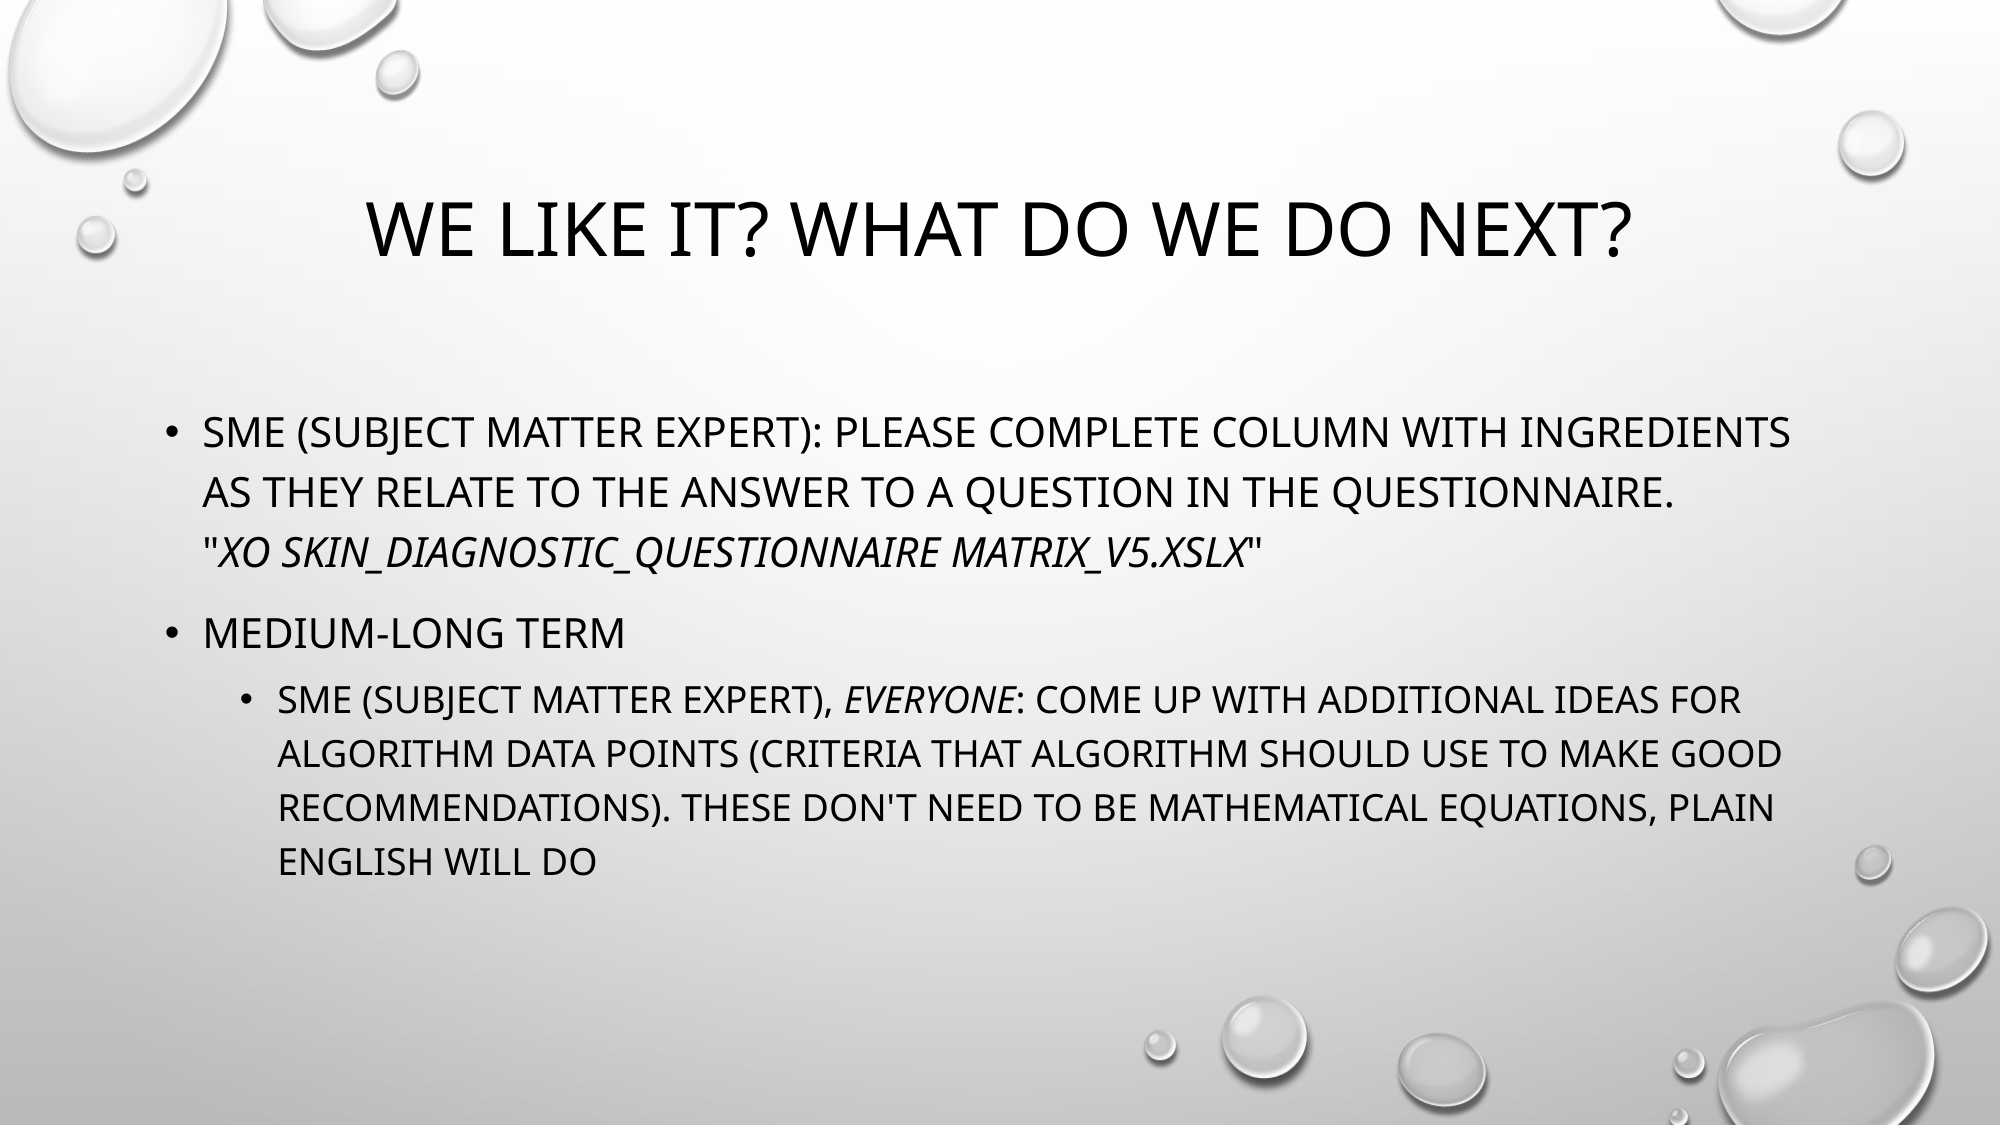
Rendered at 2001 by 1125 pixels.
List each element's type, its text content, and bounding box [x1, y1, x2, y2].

picture [0, 0, 2000, 1125]
list SME (subject matter expert): please complete column with ingredients as they relate to the answer to a question in the questionnaire. "XO SKIN_DIAGNOSTIC_QUESTIONNAIRE matrix_V5.xslx" Medium-long term SME (subject matter expert), everyone: come up with additional ideas for algorithm data points (criteria that algorithm should use to make good recommendations). These don't need to be mathematical equations, plain English will do [149, 388, 1850, 950]
title We like it? What do we do next? [149, 101, 1851, 364]
